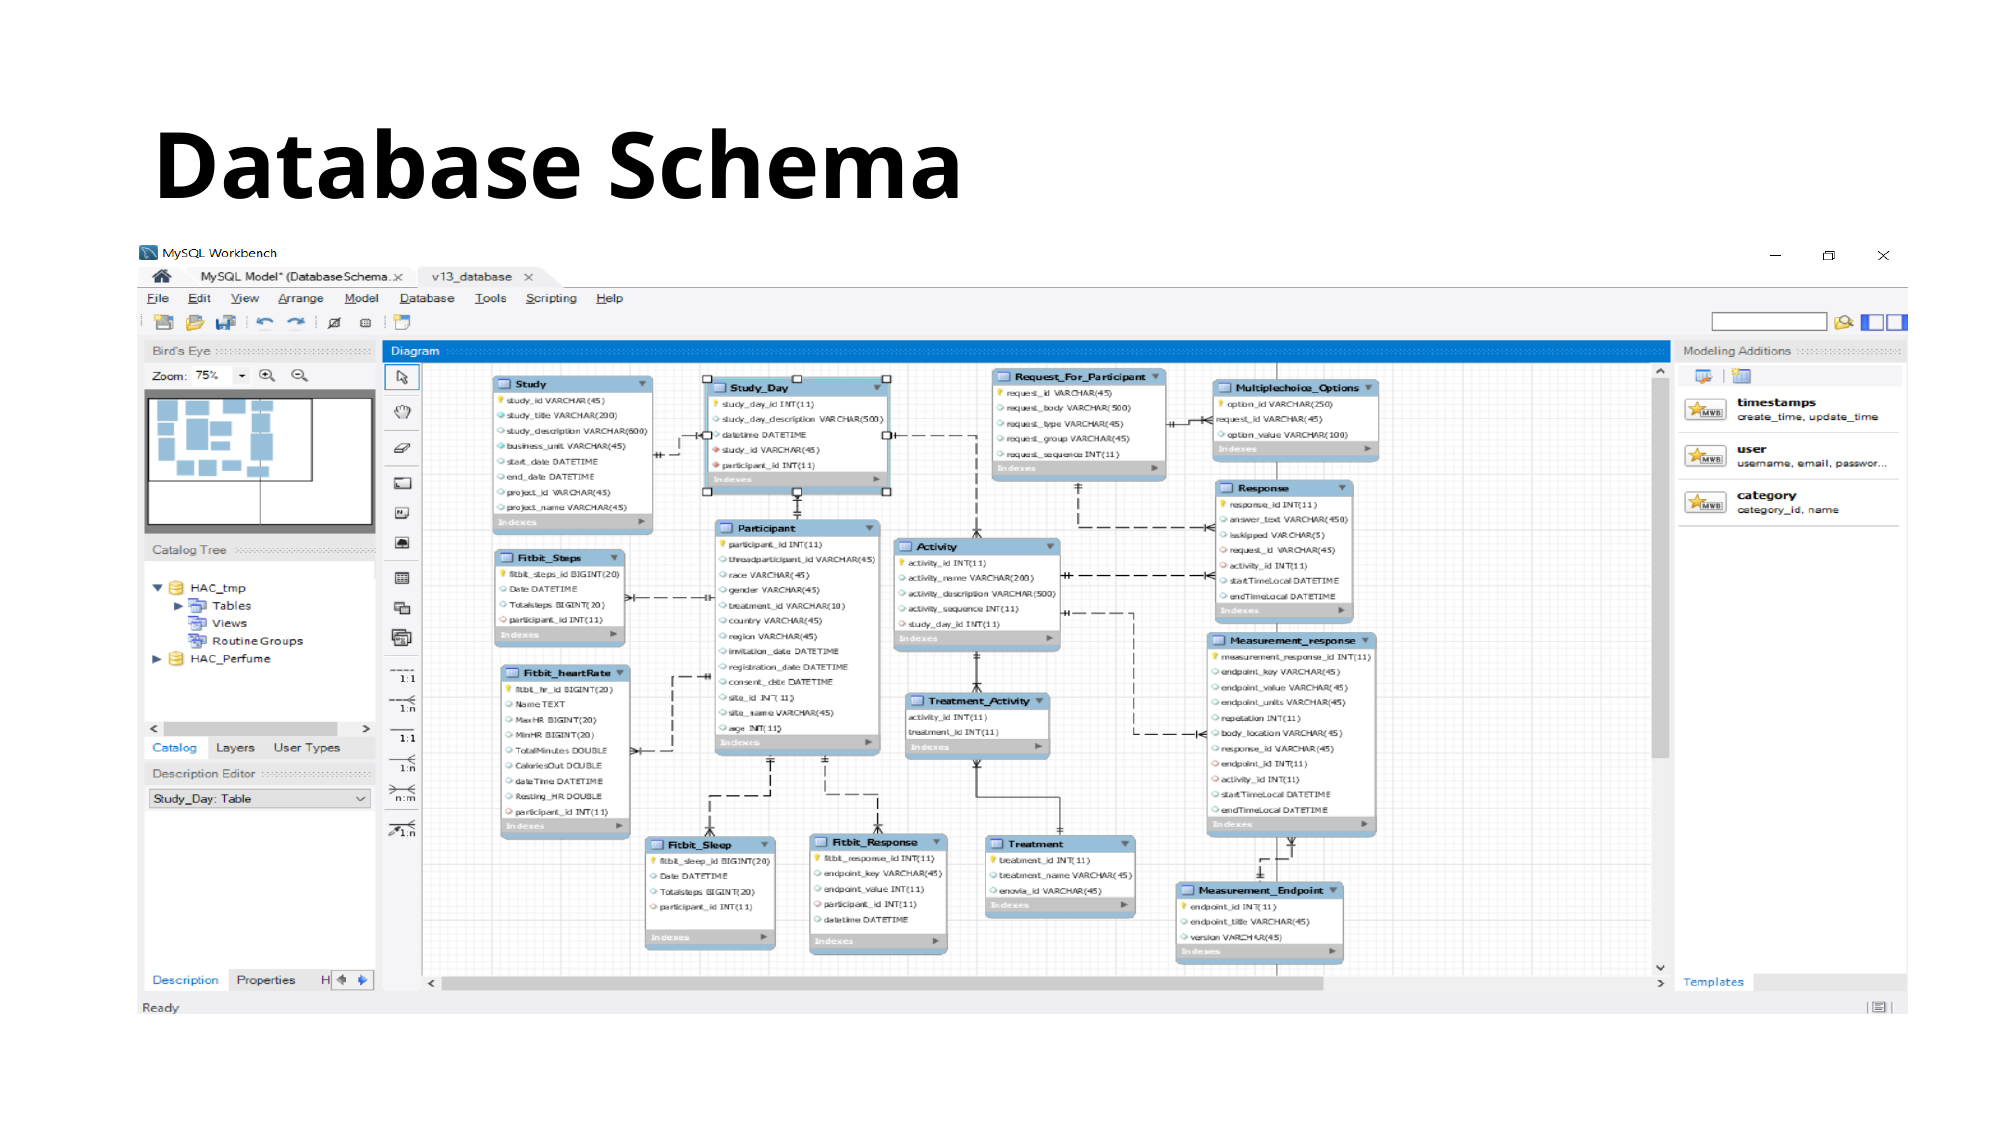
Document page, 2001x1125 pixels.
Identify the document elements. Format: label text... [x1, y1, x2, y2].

title Database Schema [137, 59, 1863, 242]
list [137, 242, 1908, 1014]
